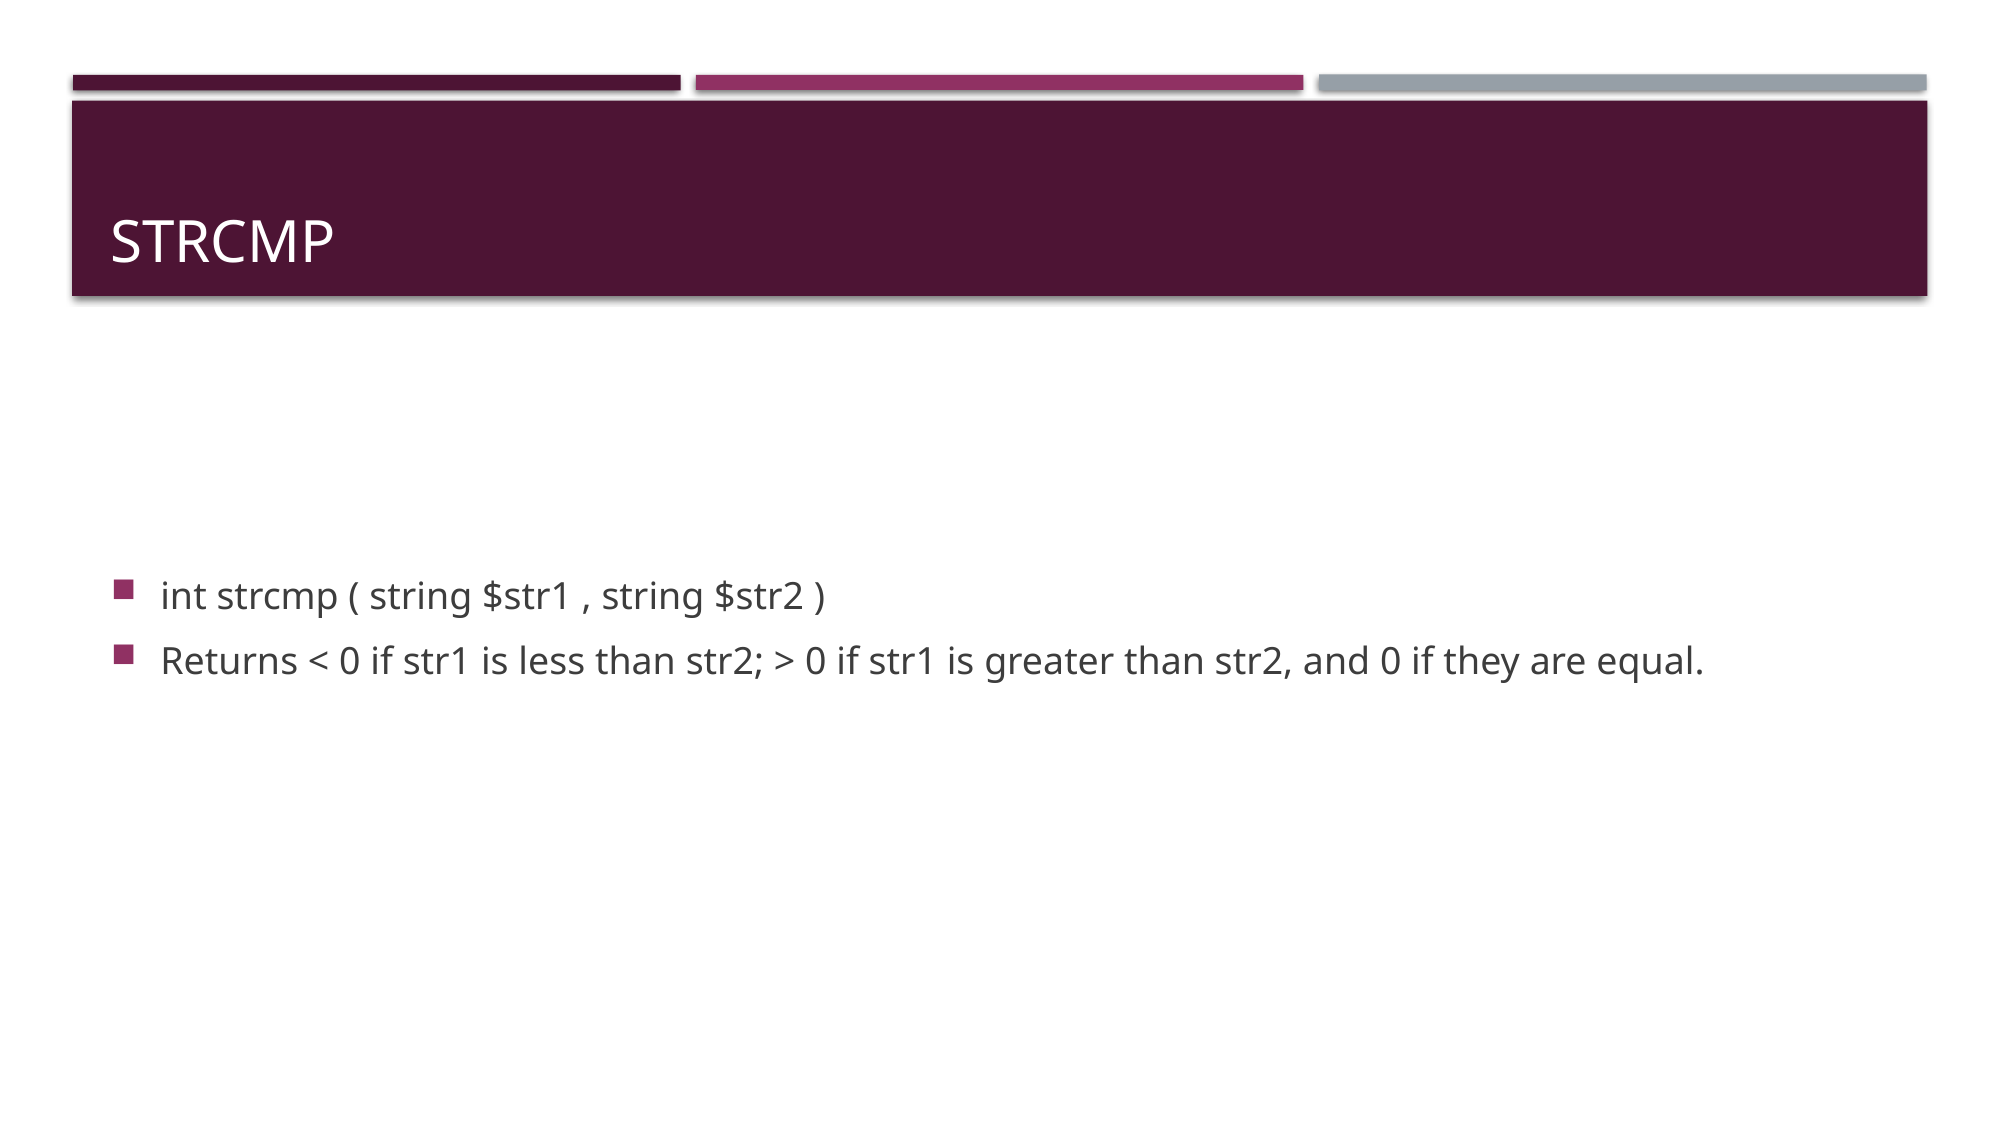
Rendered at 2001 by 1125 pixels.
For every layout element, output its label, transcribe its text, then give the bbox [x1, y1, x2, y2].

list int strcmp ( string $str1 , string $str2 ) Returns < 0 if str1 is less than str2; > 0 if str1 is greater than str2, and 0 if they are equal. [95, 357, 1905, 962]
title STRCMP [95, 115, 1905, 282]
